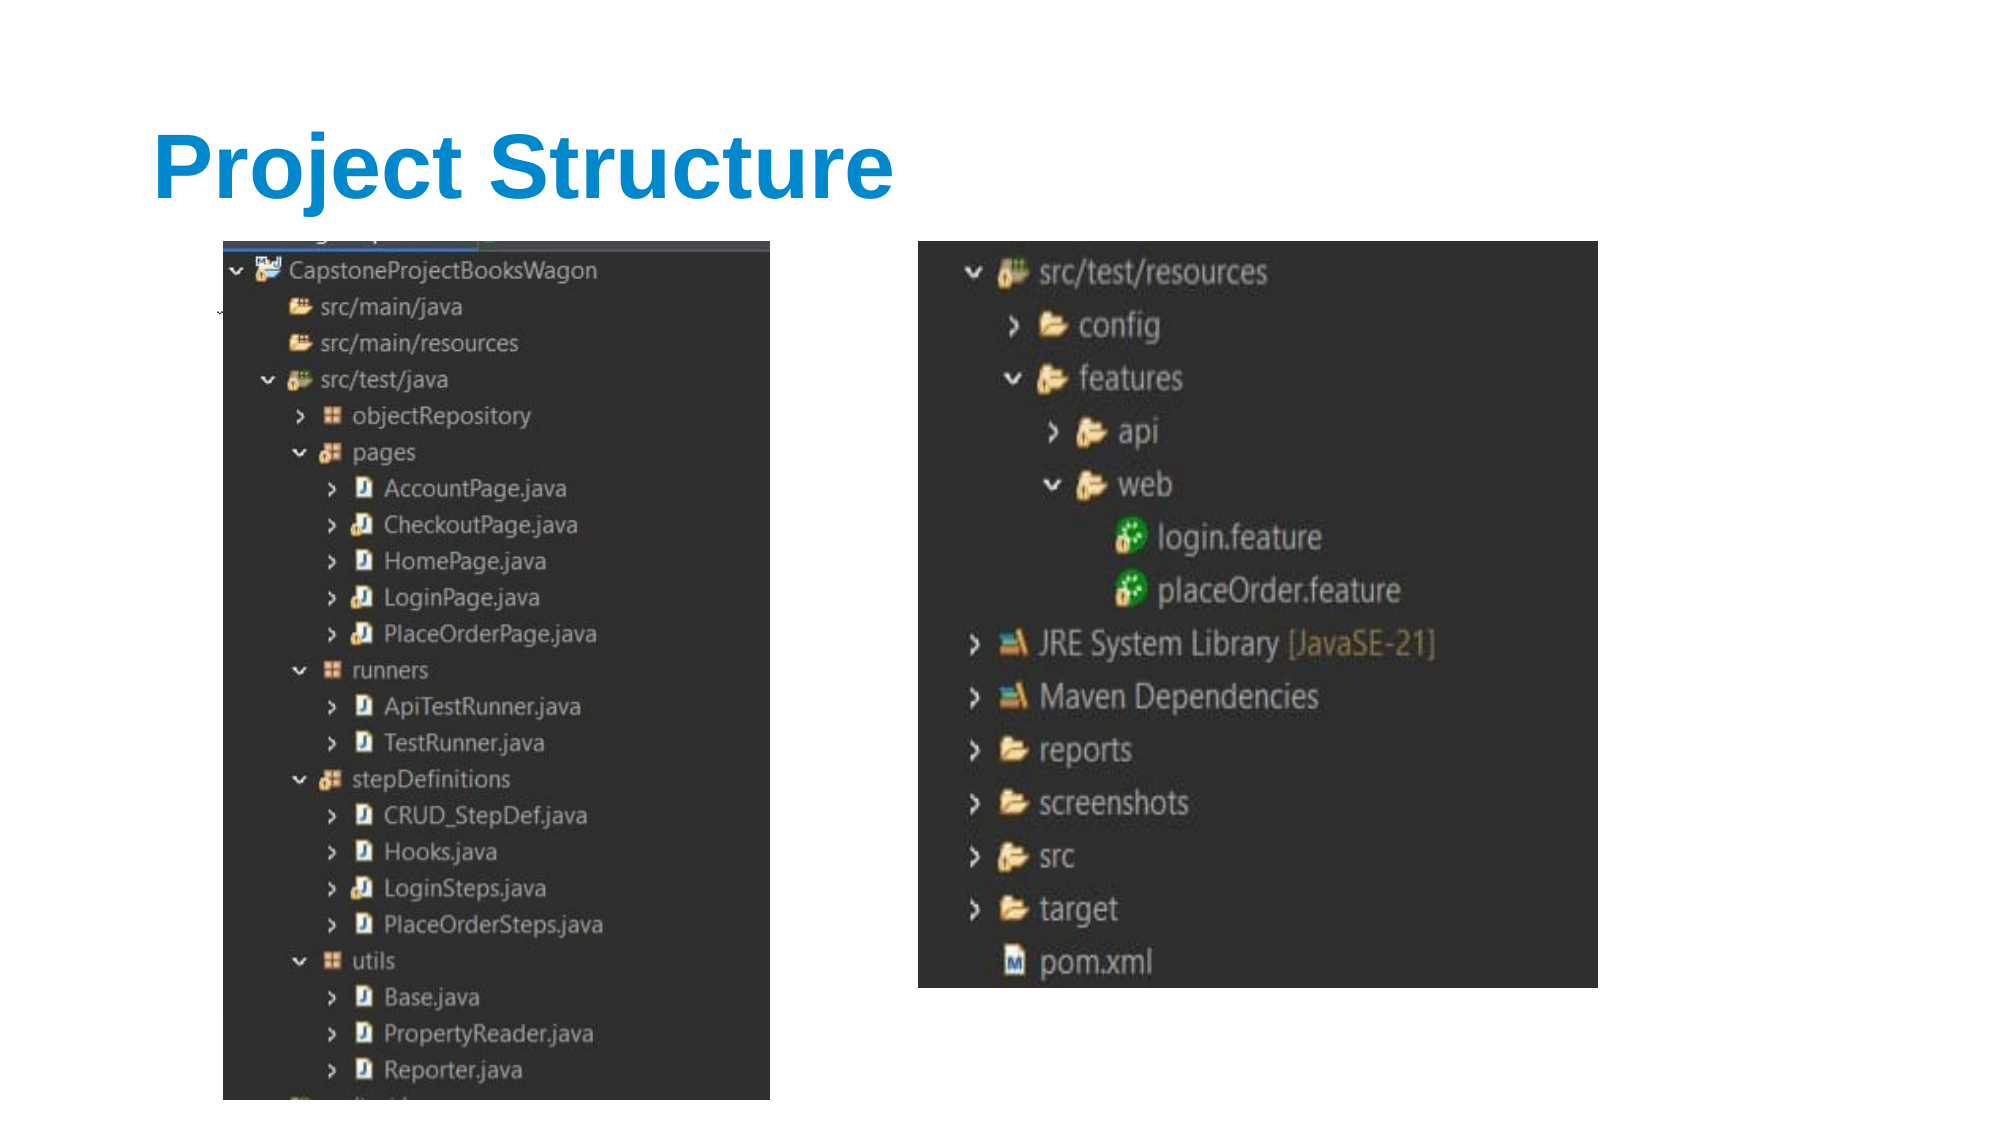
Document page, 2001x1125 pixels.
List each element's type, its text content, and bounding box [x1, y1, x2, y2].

picture [223, 241, 770, 1101]
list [217, 297, 223, 1012]
picture [917, 241, 1599, 989]
title Project Structure [137, 59, 1863, 278]
